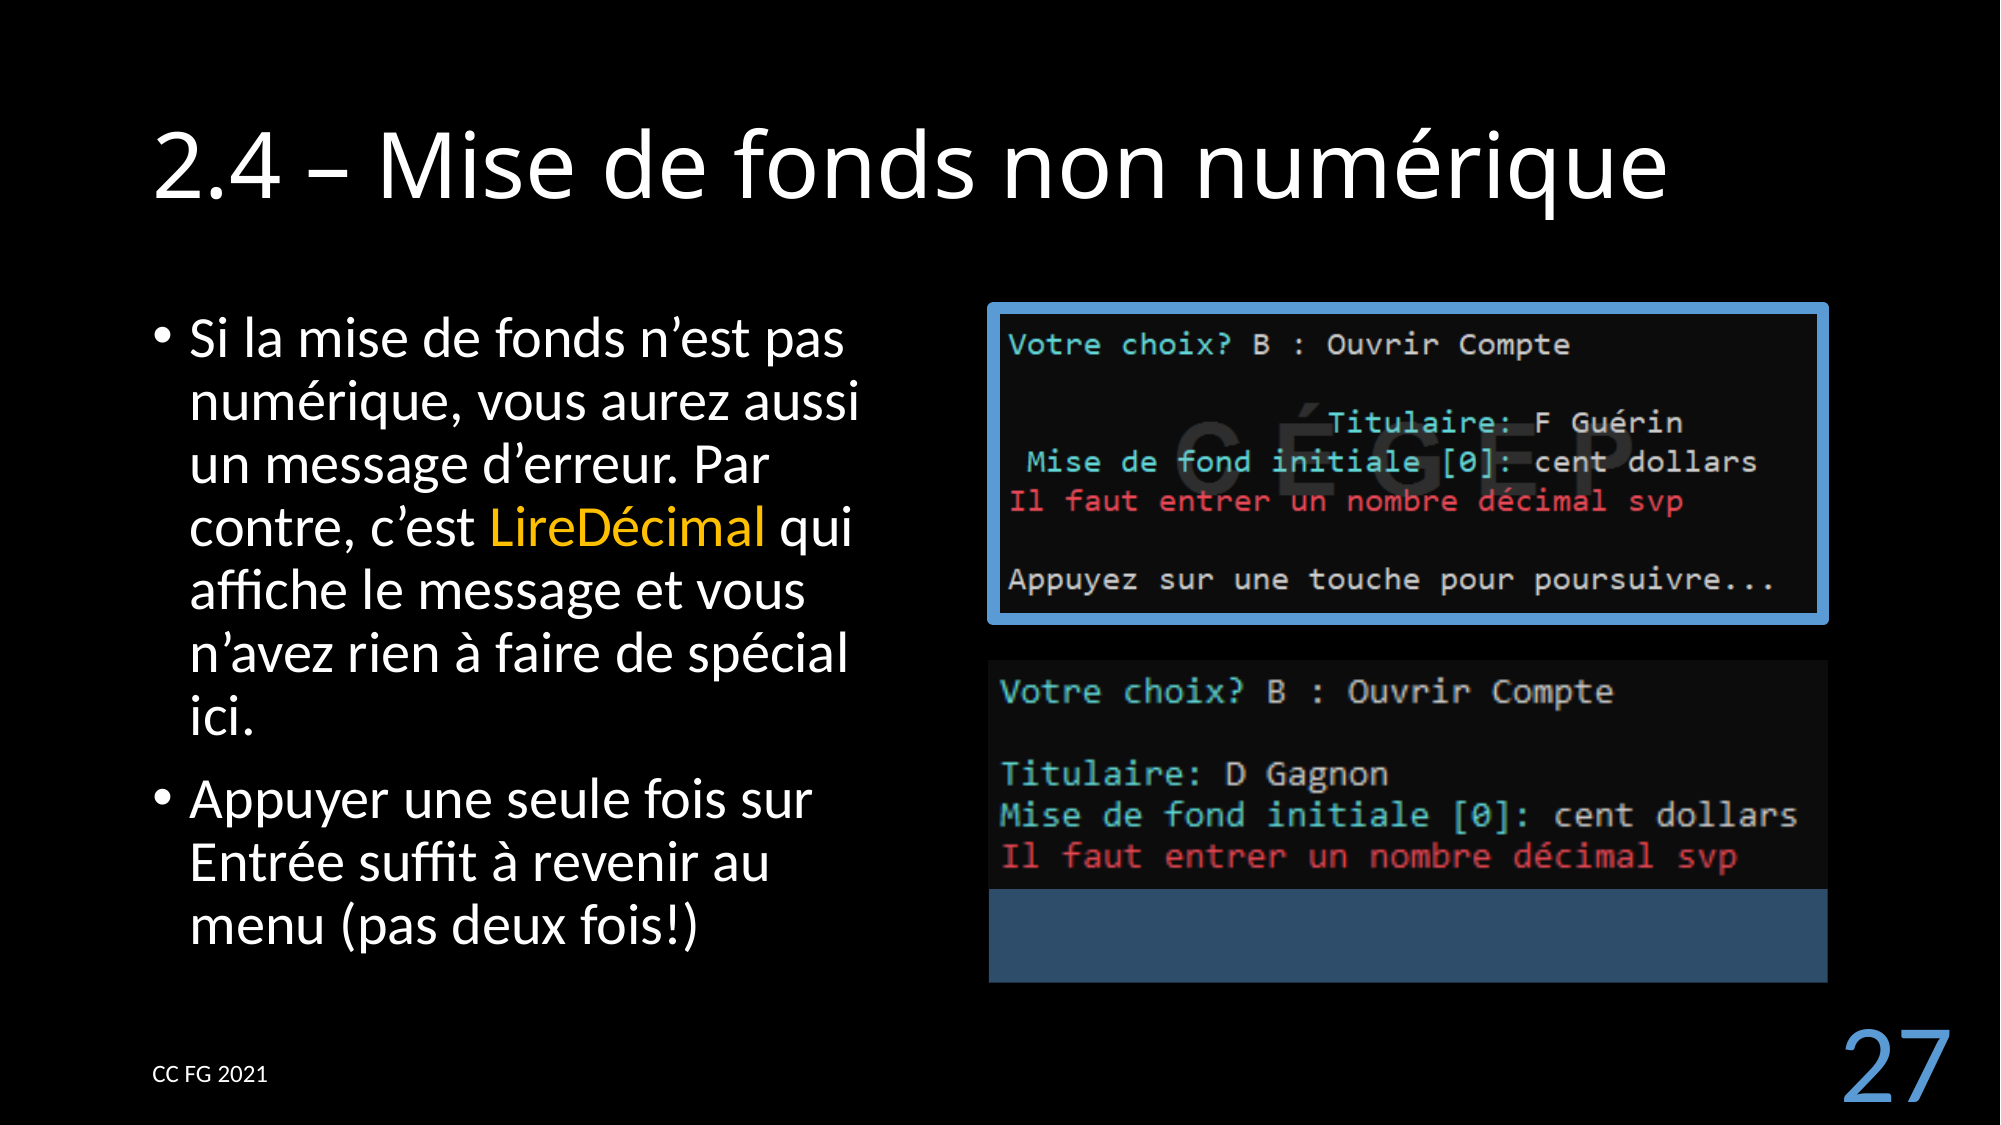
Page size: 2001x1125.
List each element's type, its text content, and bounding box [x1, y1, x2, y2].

text_box [988, 889, 1828, 983]
picture [988, 660, 1828, 889]
slide_number CC FG 2021 [137, 1042, 588, 1103]
picture [999, 314, 1817, 613]
list Si la mise de fonds n’est pas numérique, vous aurez aussi un message d’erreur. Par contre, c’est LireDécimal qui affiche le message et vous n’avez rien à faire de spécial ici. Appuyer une seule fois sur Entrée suffit à revenir au menu (pas deux fois!) [137, 299, 906, 1014]
slide_number 27 [1412, 1013, 1969, 1103]
title 2.4 – Mise de fonds non numérique [137, 59, 1863, 278]
